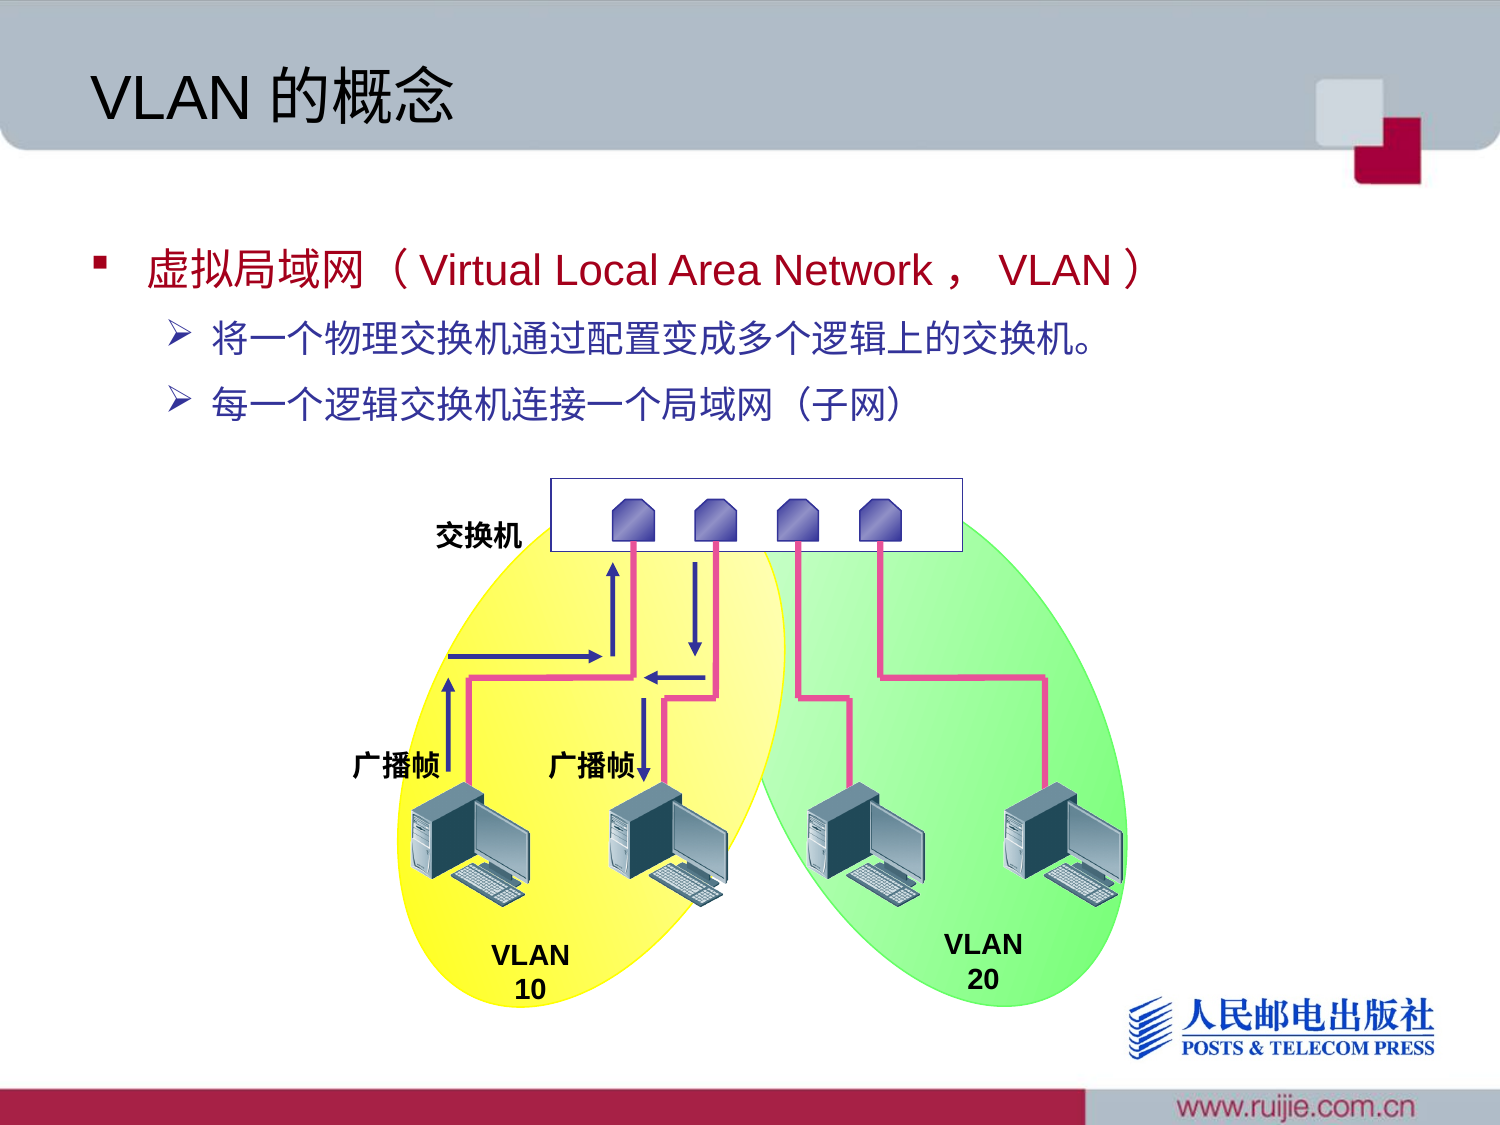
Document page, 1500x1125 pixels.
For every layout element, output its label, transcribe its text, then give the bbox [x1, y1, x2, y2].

text_box [695, 499, 737, 541]
text_box [975, 1003, 1032, 1007]
text_box [761, 552, 849, 858]
title VLAN的概念 [75, 31, 1306, 159]
text_box [665, 552, 785, 842]
text_box [397, 790, 405, 904]
text_box [777, 499, 819, 541]
text_box [688, 562, 702, 657]
list 虚拟局域网（Virtual Local Area Network，VLAN） 将一个物理交换机通过配置变成多个逻辑上的交换机。 每一个逻辑交换机连接一个局域网（子网） [75, 208, 1436, 934]
text_box [881, 522, 1121, 780]
text_box [407, 790, 682, 988]
text_box [606, 562, 620, 657]
text_box 广播帧 [324, 740, 469, 790]
text_box [612, 499, 655, 541]
text_box [799, 552, 1117, 994]
text_box [643, 671, 706, 684]
text_box VLAN 20 [911, 918, 1056, 1003]
text_box 广播帧 [520, 740, 665, 790]
text_box [448, 650, 603, 663]
picture [0, 0, 1500, 1125]
text_box [412, 552, 633, 740]
text_box VLAN 10 [458, 928, 603, 1014]
text_box 交换机 [407, 510, 551, 560]
text_box [469, 552, 715, 780]
text_box [859, 499, 902, 541]
text_box [550, 478, 963, 552]
text_box [442, 677, 455, 740]
